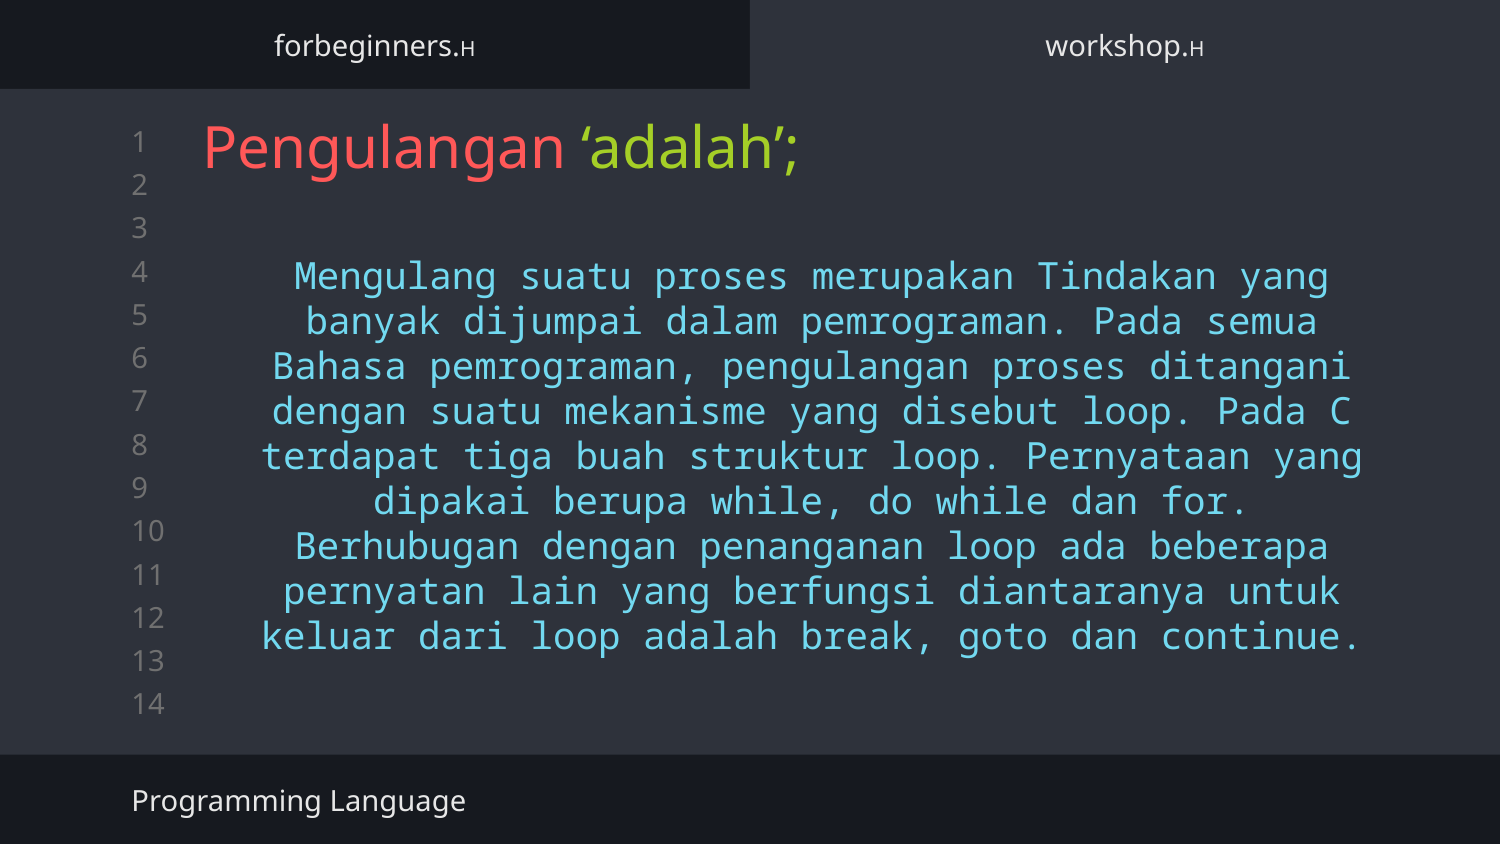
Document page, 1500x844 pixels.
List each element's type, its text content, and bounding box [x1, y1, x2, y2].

subtitle forbeginners.H [0, 15, 750, 74]
subtitle Programming Language [116, 770, 915, 829]
title Pengulangan ‘adalah’; [187, 95, 1384, 185]
subtitle workshop.H [750, 15, 1500, 74]
list Mengulang suatu proses merupakan Tindakan yang banyak dijumpai dalam pemrograman. Pada semua Bahasa pemrograman, pengulangan proses ditangani dengan suatu mekanisme yang disebut loop. Pada C terdapat tiga buah struktur loop. Pernyataan yang dipakai berupa while, do while dan for. Berhubugan dengan penanganan loop ada beberapa pernyatan lain yang berfungsi diantaranya untuk keluar dari loop adalah break, goto dan continue. [240, 174, 1384, 735]
